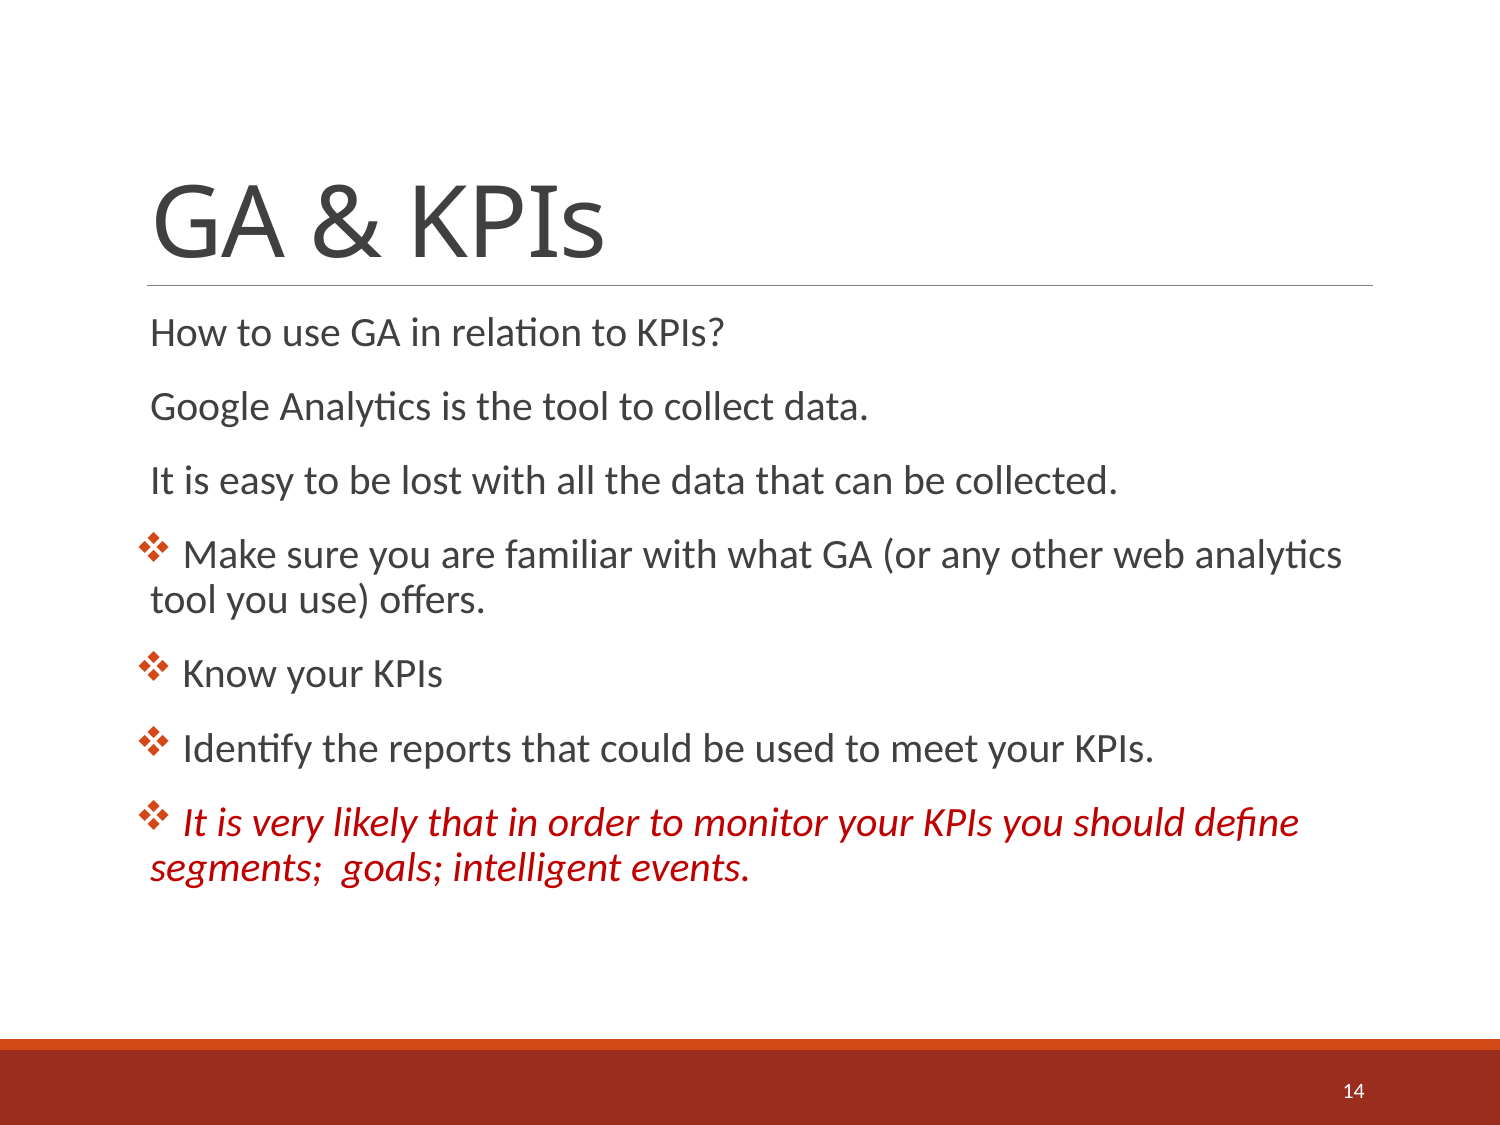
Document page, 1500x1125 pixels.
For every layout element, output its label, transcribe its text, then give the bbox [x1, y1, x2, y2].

slide_number 14 [1218, 1059, 1380, 1120]
title GA & KPIs [135, 47, 1373, 285]
list How to use GA in relation to KPIs? Google Analytics is the tool to collect data. It is easy to be lost with all the data that can be collected. Make sure you are familiar with what GA (or any other web analytics tool you use) offers. Know your KPIs Identify the reports that could be used to meet your KPIs. It is very likely that in order to monitor your KPIs you should define segments; goals; intelligent events. [135, 302, 1373, 963]
